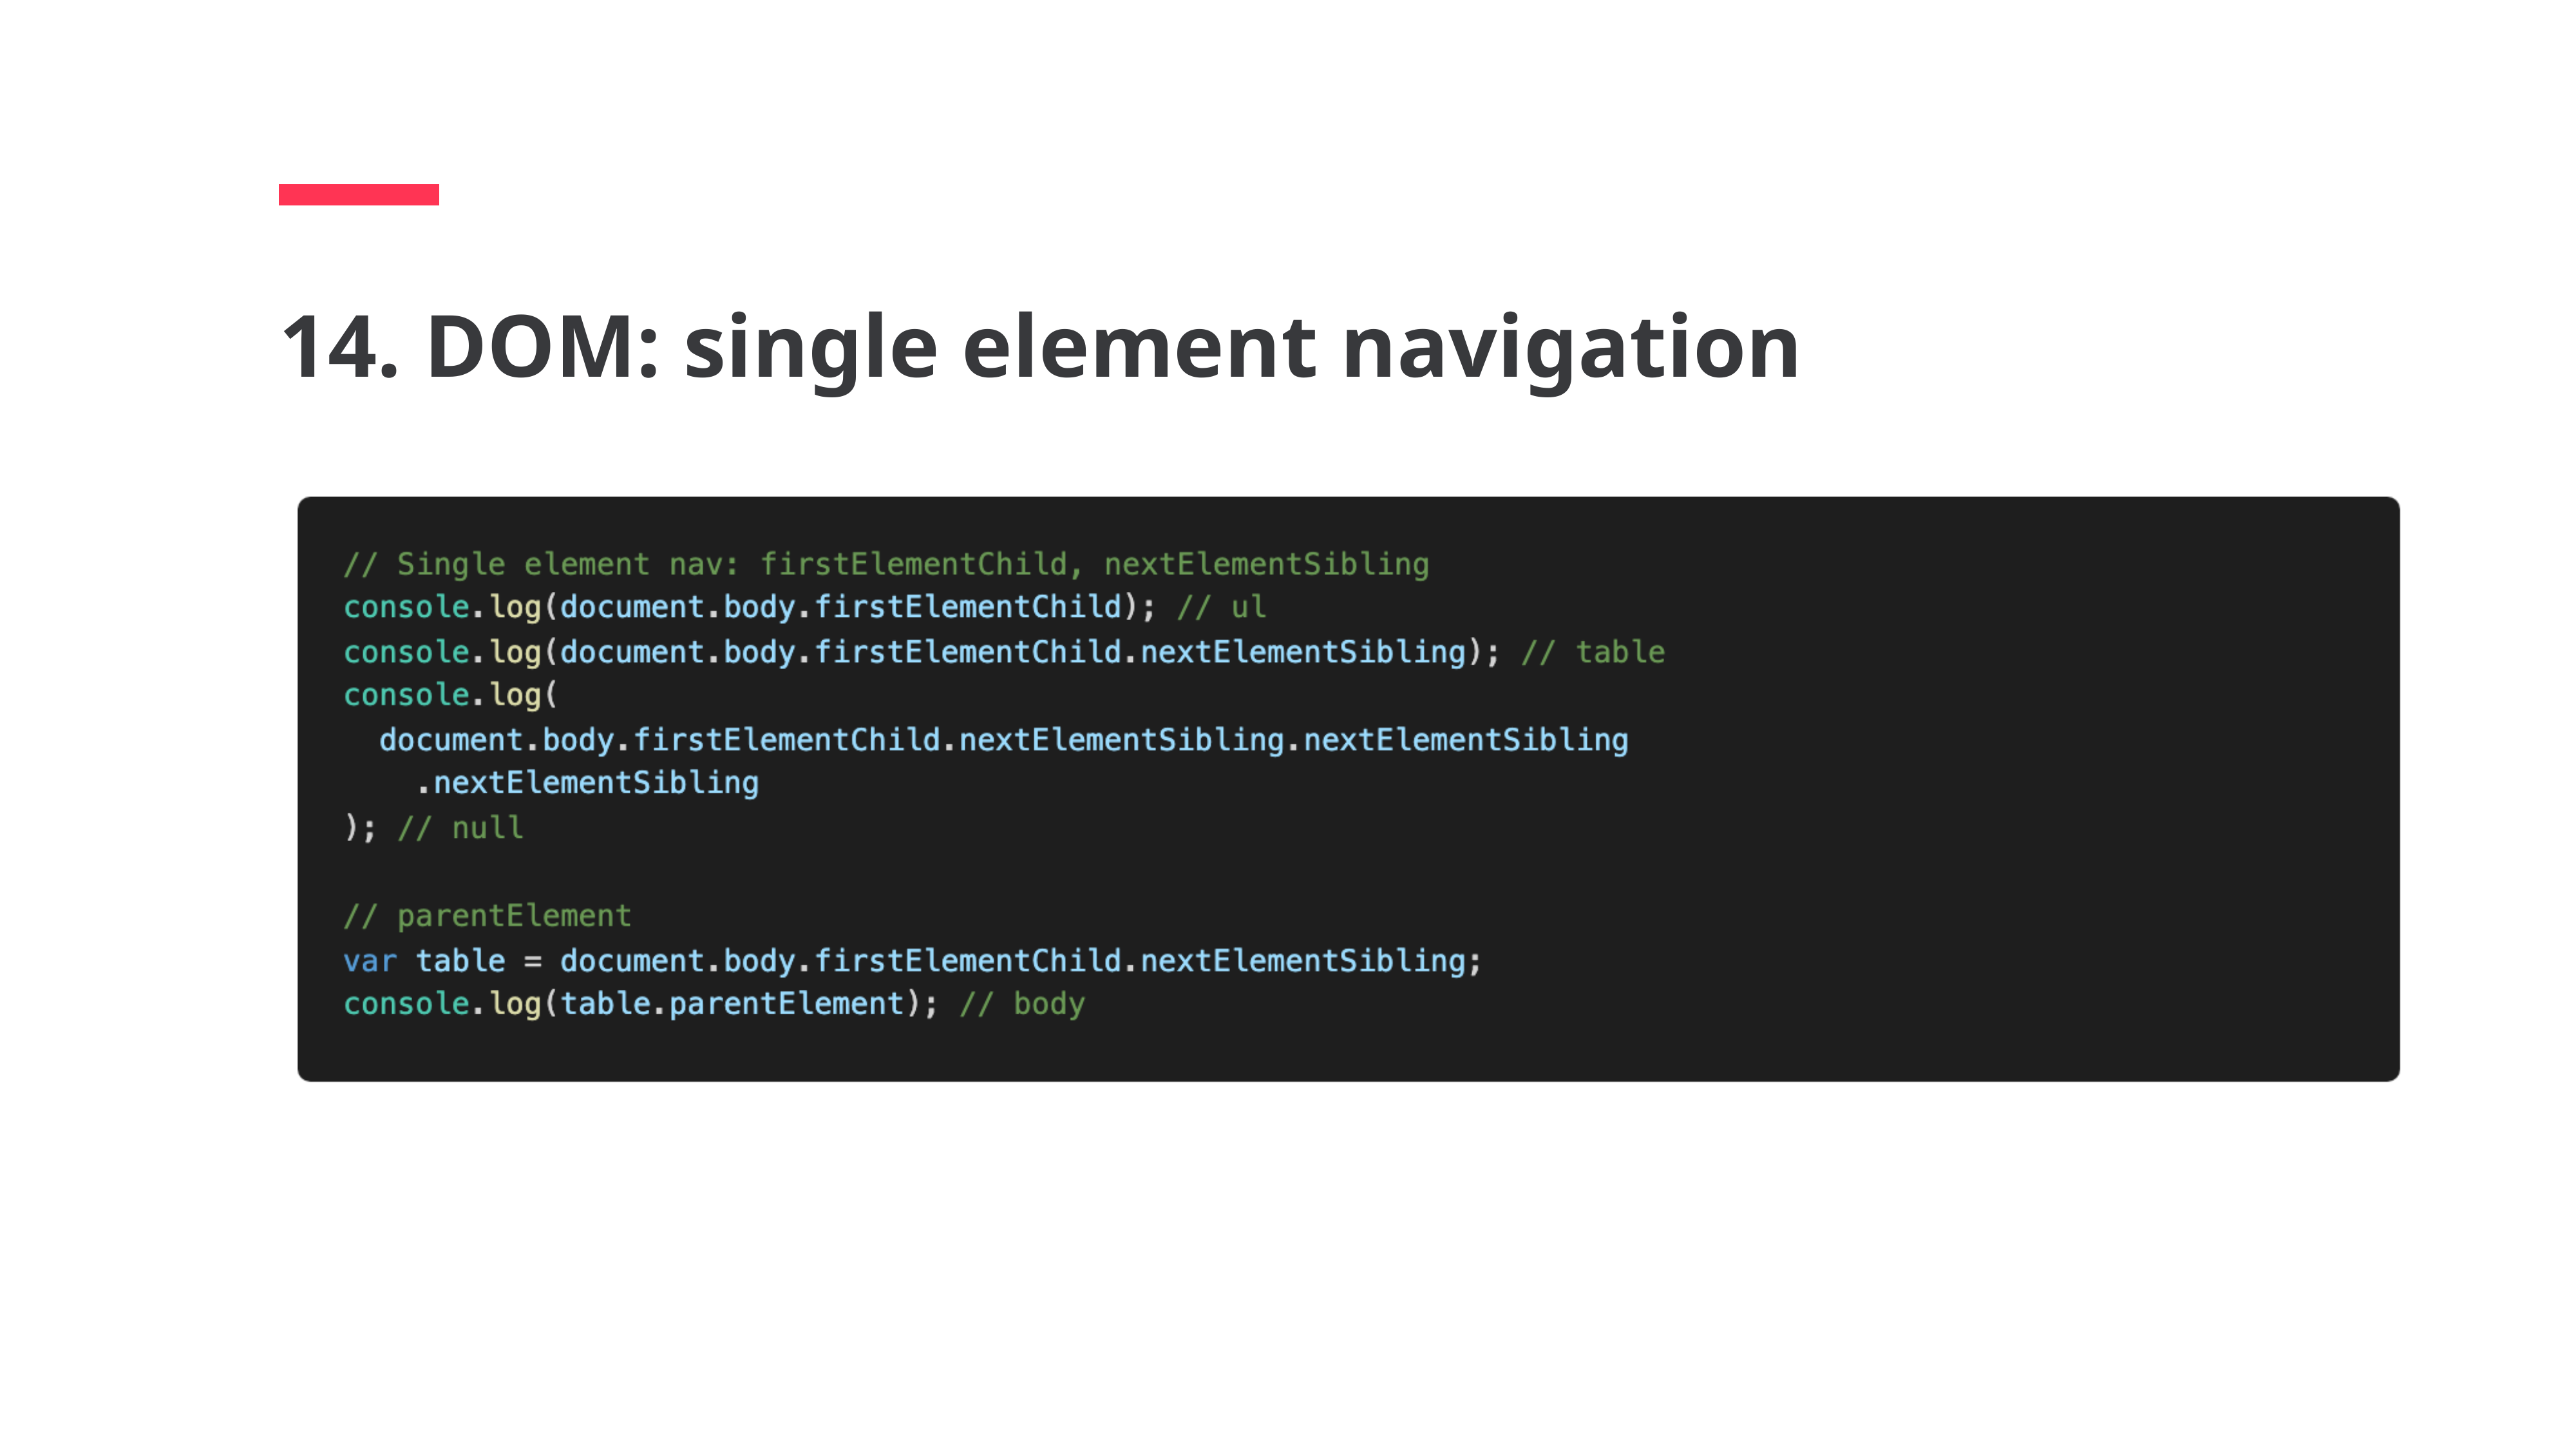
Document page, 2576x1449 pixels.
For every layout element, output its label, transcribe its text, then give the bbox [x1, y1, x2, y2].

text_box 14. DOM: single element navigation [274, 285, 1809, 400]
picture [242, 442, 2456, 1137]
